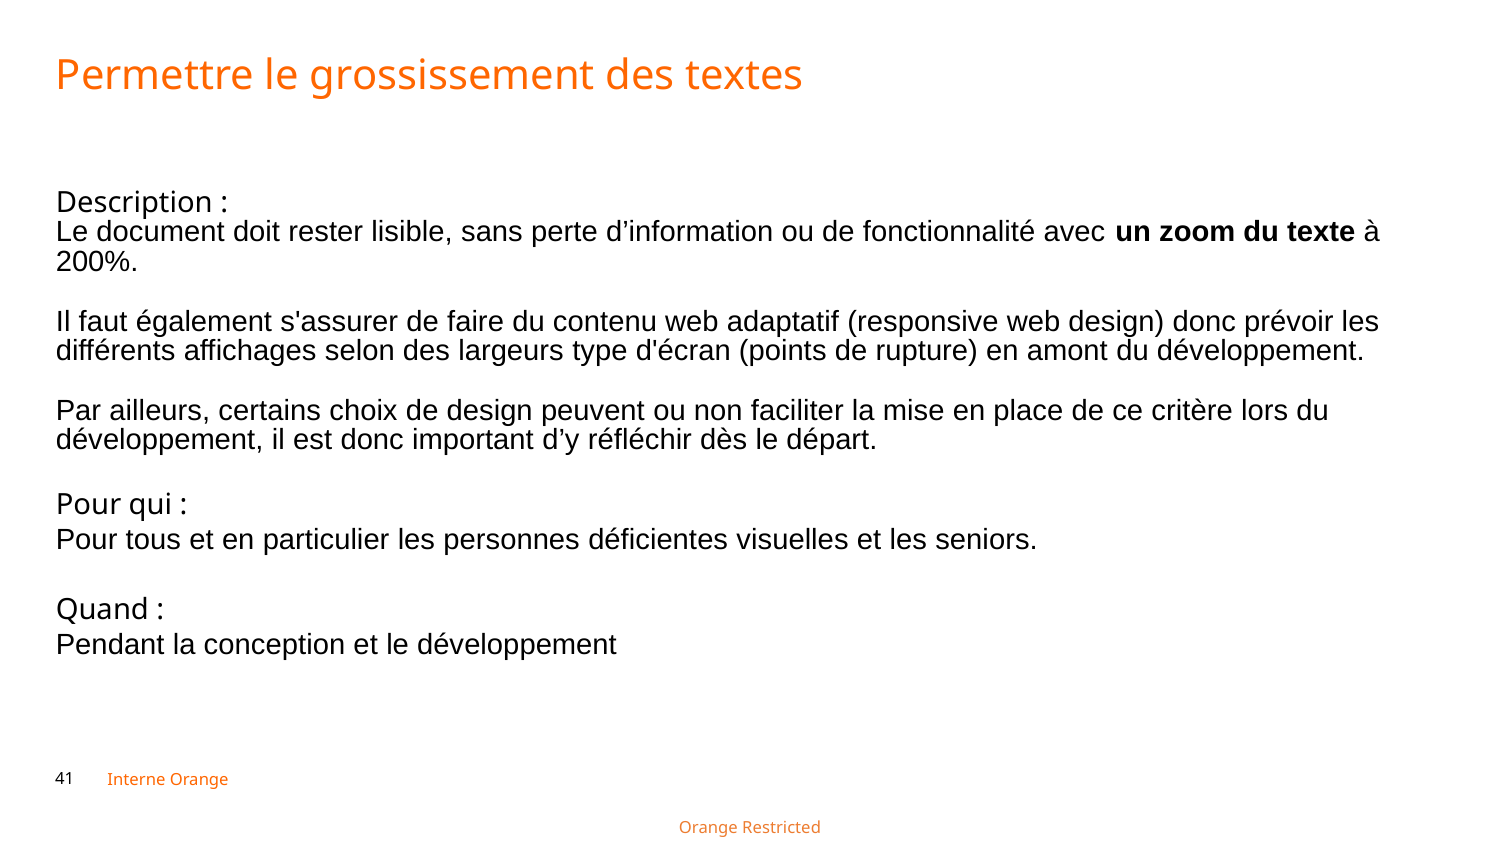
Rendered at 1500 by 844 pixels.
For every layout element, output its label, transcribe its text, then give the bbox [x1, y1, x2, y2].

list Permettre le grossissement des textes Description : Le document doit rester lisible, sans perte d’information ou de fonctionnalité avec un zoom du texte à 200%. Il faut également s'assurer de faire du contenu web adaptatif (responsive web design) donc prévoir les différents affichages selon des largeurs type d'écran (points de rupture) en amont du développement. Par ailleurs, certains choix de design peuvent ou non faciliter la mise en place de ce critère lors du développement, il est donc important d’y réfléchir dès le départ. Pour qui : Pour tous et en particulier les personnes déficientes visuelles et les seniors. Quand : Pendant la conception et le développement [55, 55, 1446, 734]
